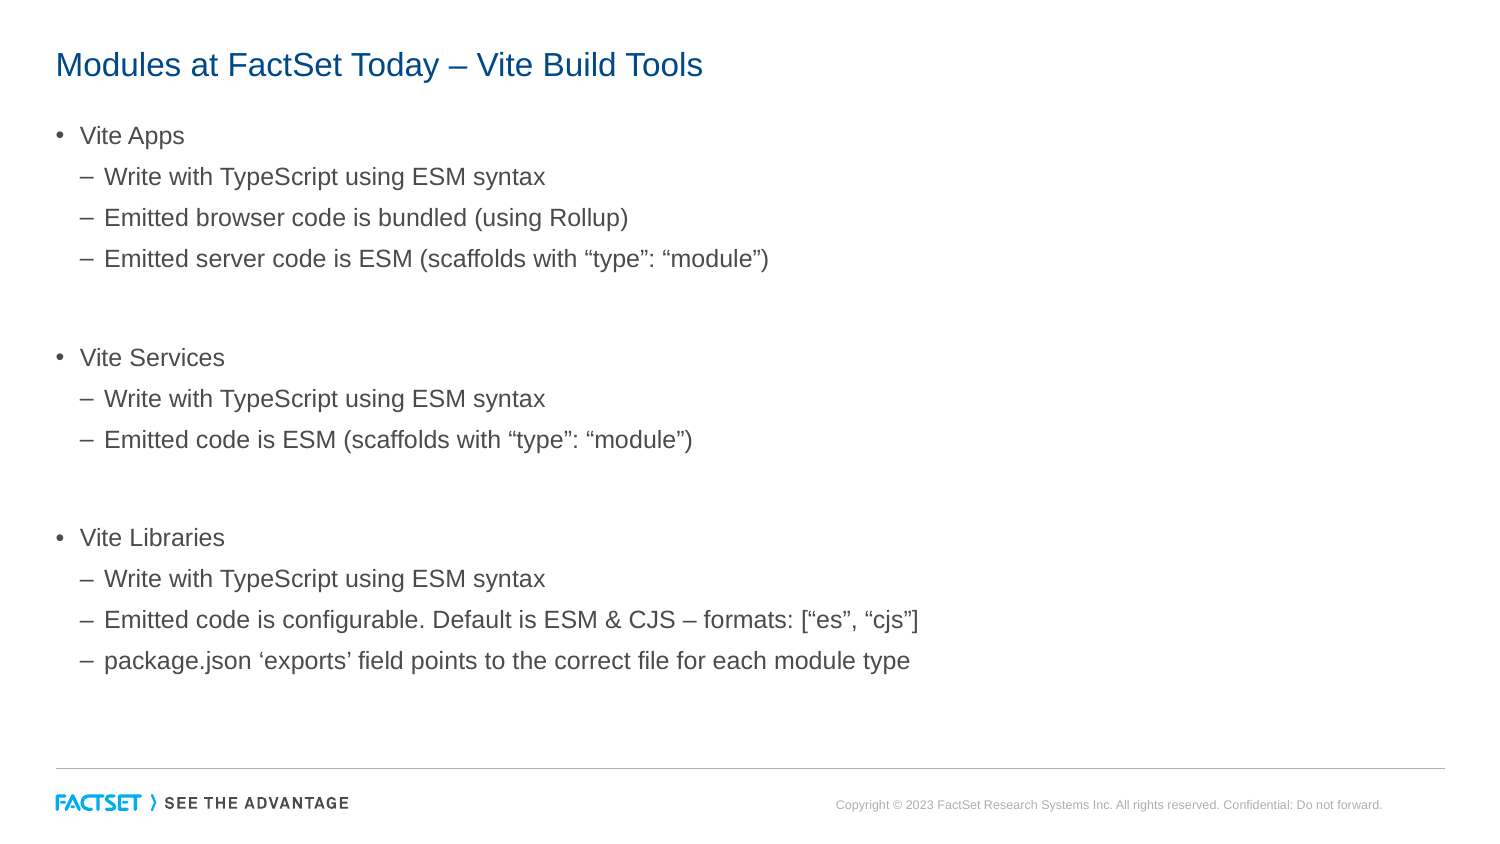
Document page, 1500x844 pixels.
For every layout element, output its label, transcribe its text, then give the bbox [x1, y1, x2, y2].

footer Copyright © 2023 FactSet Research Systems Inc. All rights reserved. Confidential: Do not forward. [521, 782, 1396, 827]
title Modules at FactSet Today – Vite Build Tools [55, 42, 1445, 83]
list Vite Apps Write with TypeScript using ESM syntax Emitted browser code is bundled (using Rollup) Emitted server code is ESM (scaffolds with “type”: “module”) Vite Services Write with TypeScript using ESM syntax Emitted code is ESM (scaffolds with “type”: “module”) Vite Libraries Write with TypeScript using ESM syntax Emitted code is configurable. Default is ESM & CJS – formats: [“es”, “cjs”] package.json ‘exports’ field points to the correct file for each module type [55, 121, 1445, 689]
